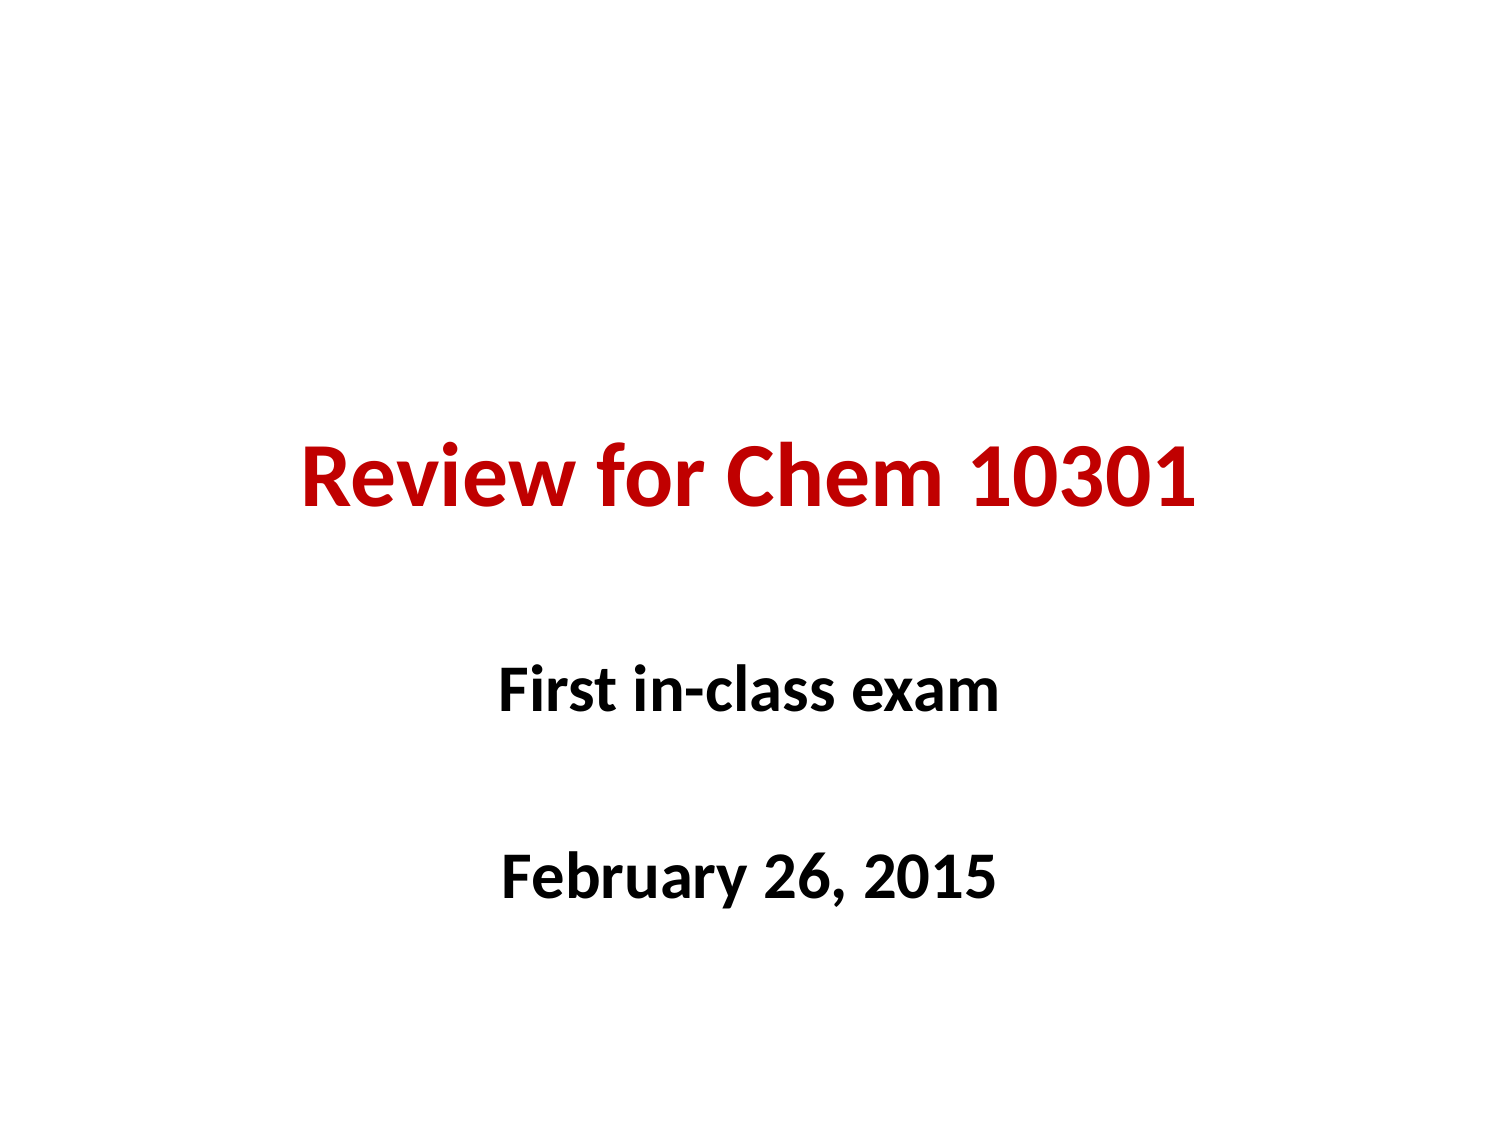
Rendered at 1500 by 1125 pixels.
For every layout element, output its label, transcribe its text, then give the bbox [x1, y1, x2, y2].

title Review for Chem 10301 [112, 349, 1388, 591]
subtitle First in-class exam February 26, 2015 [225, 637, 1275, 925]
